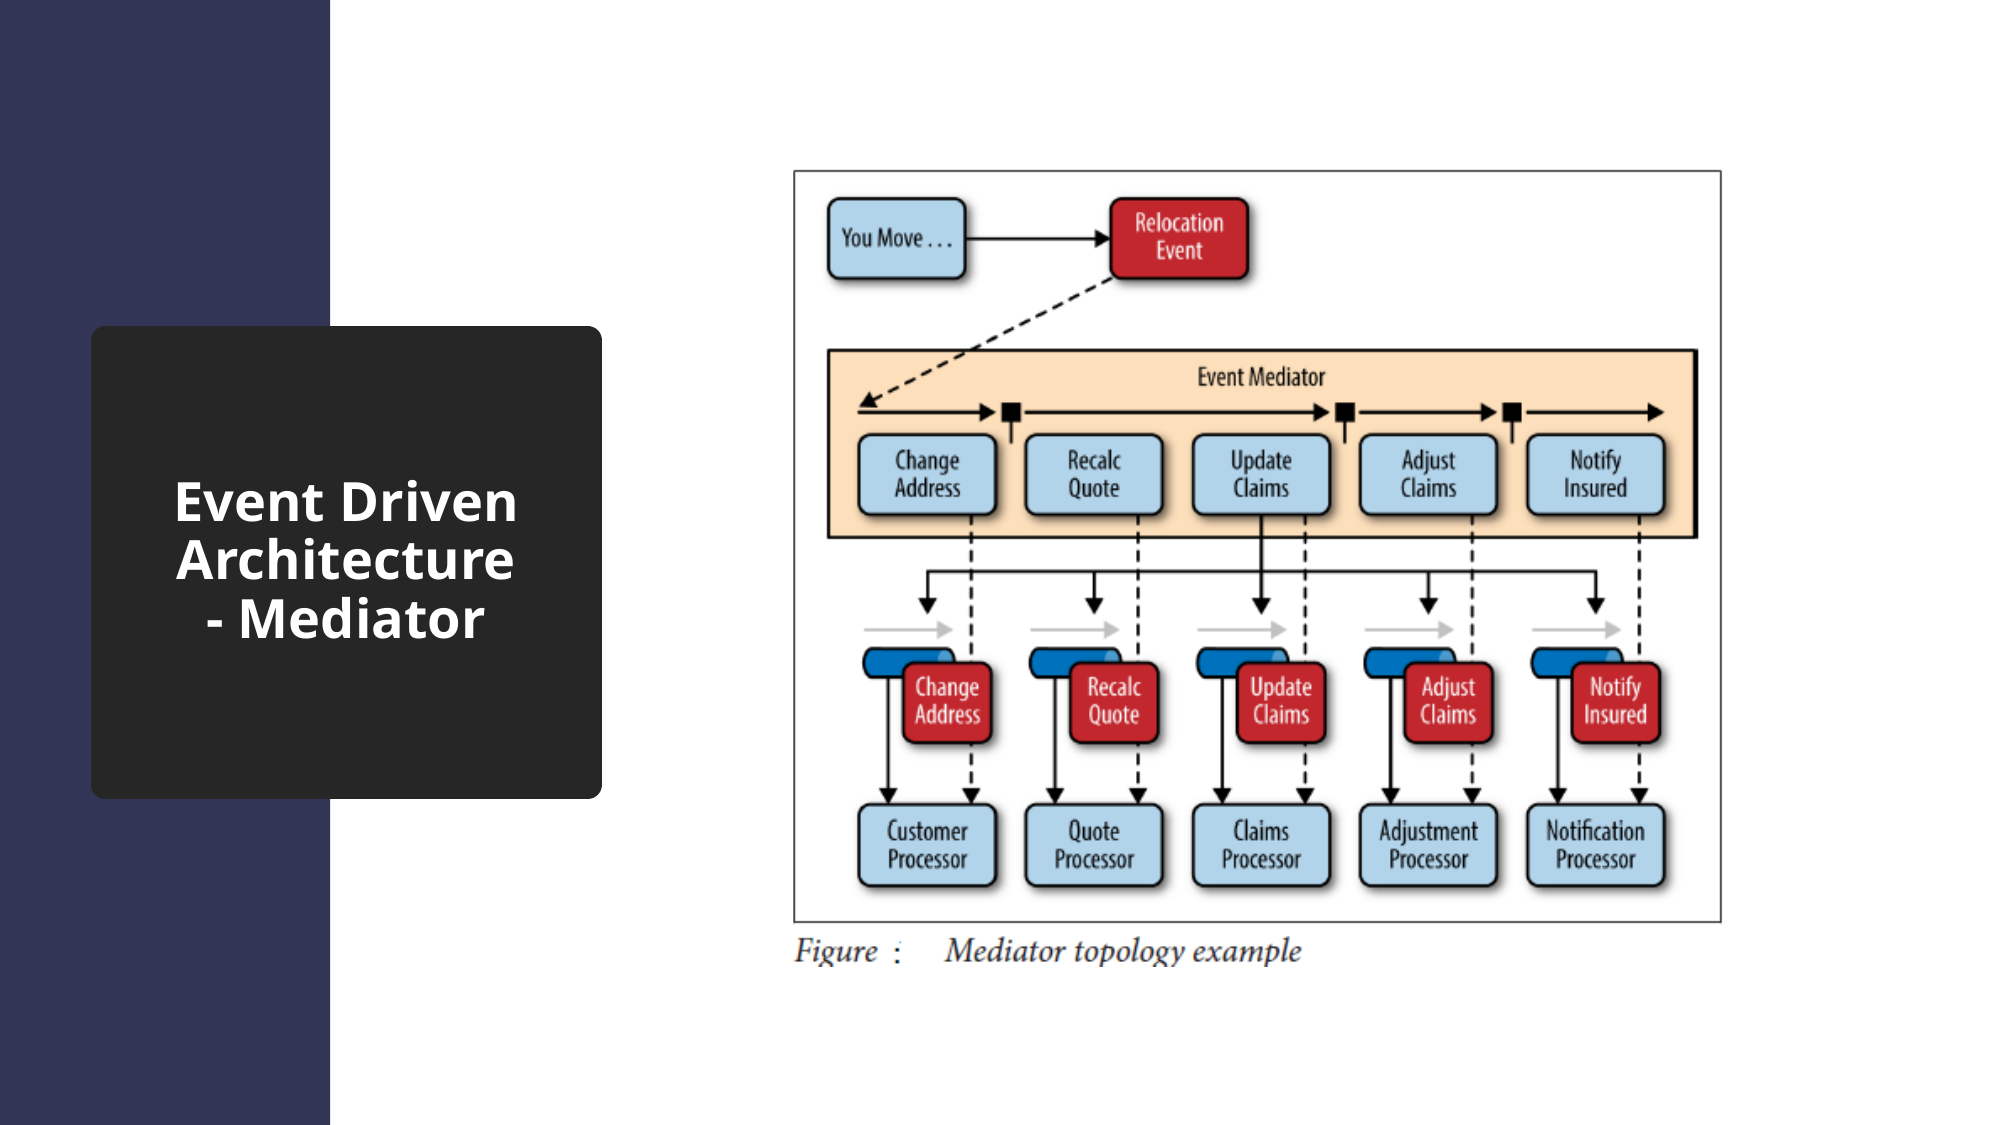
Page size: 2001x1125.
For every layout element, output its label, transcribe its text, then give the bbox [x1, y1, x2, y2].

text_box [0, 0, 331, 1125]
text_box [331, 0, 2000, 1125]
title Event Driven Architecture - Mediator [105, 340, 588, 785]
picture [755, 157, 1749, 967]
